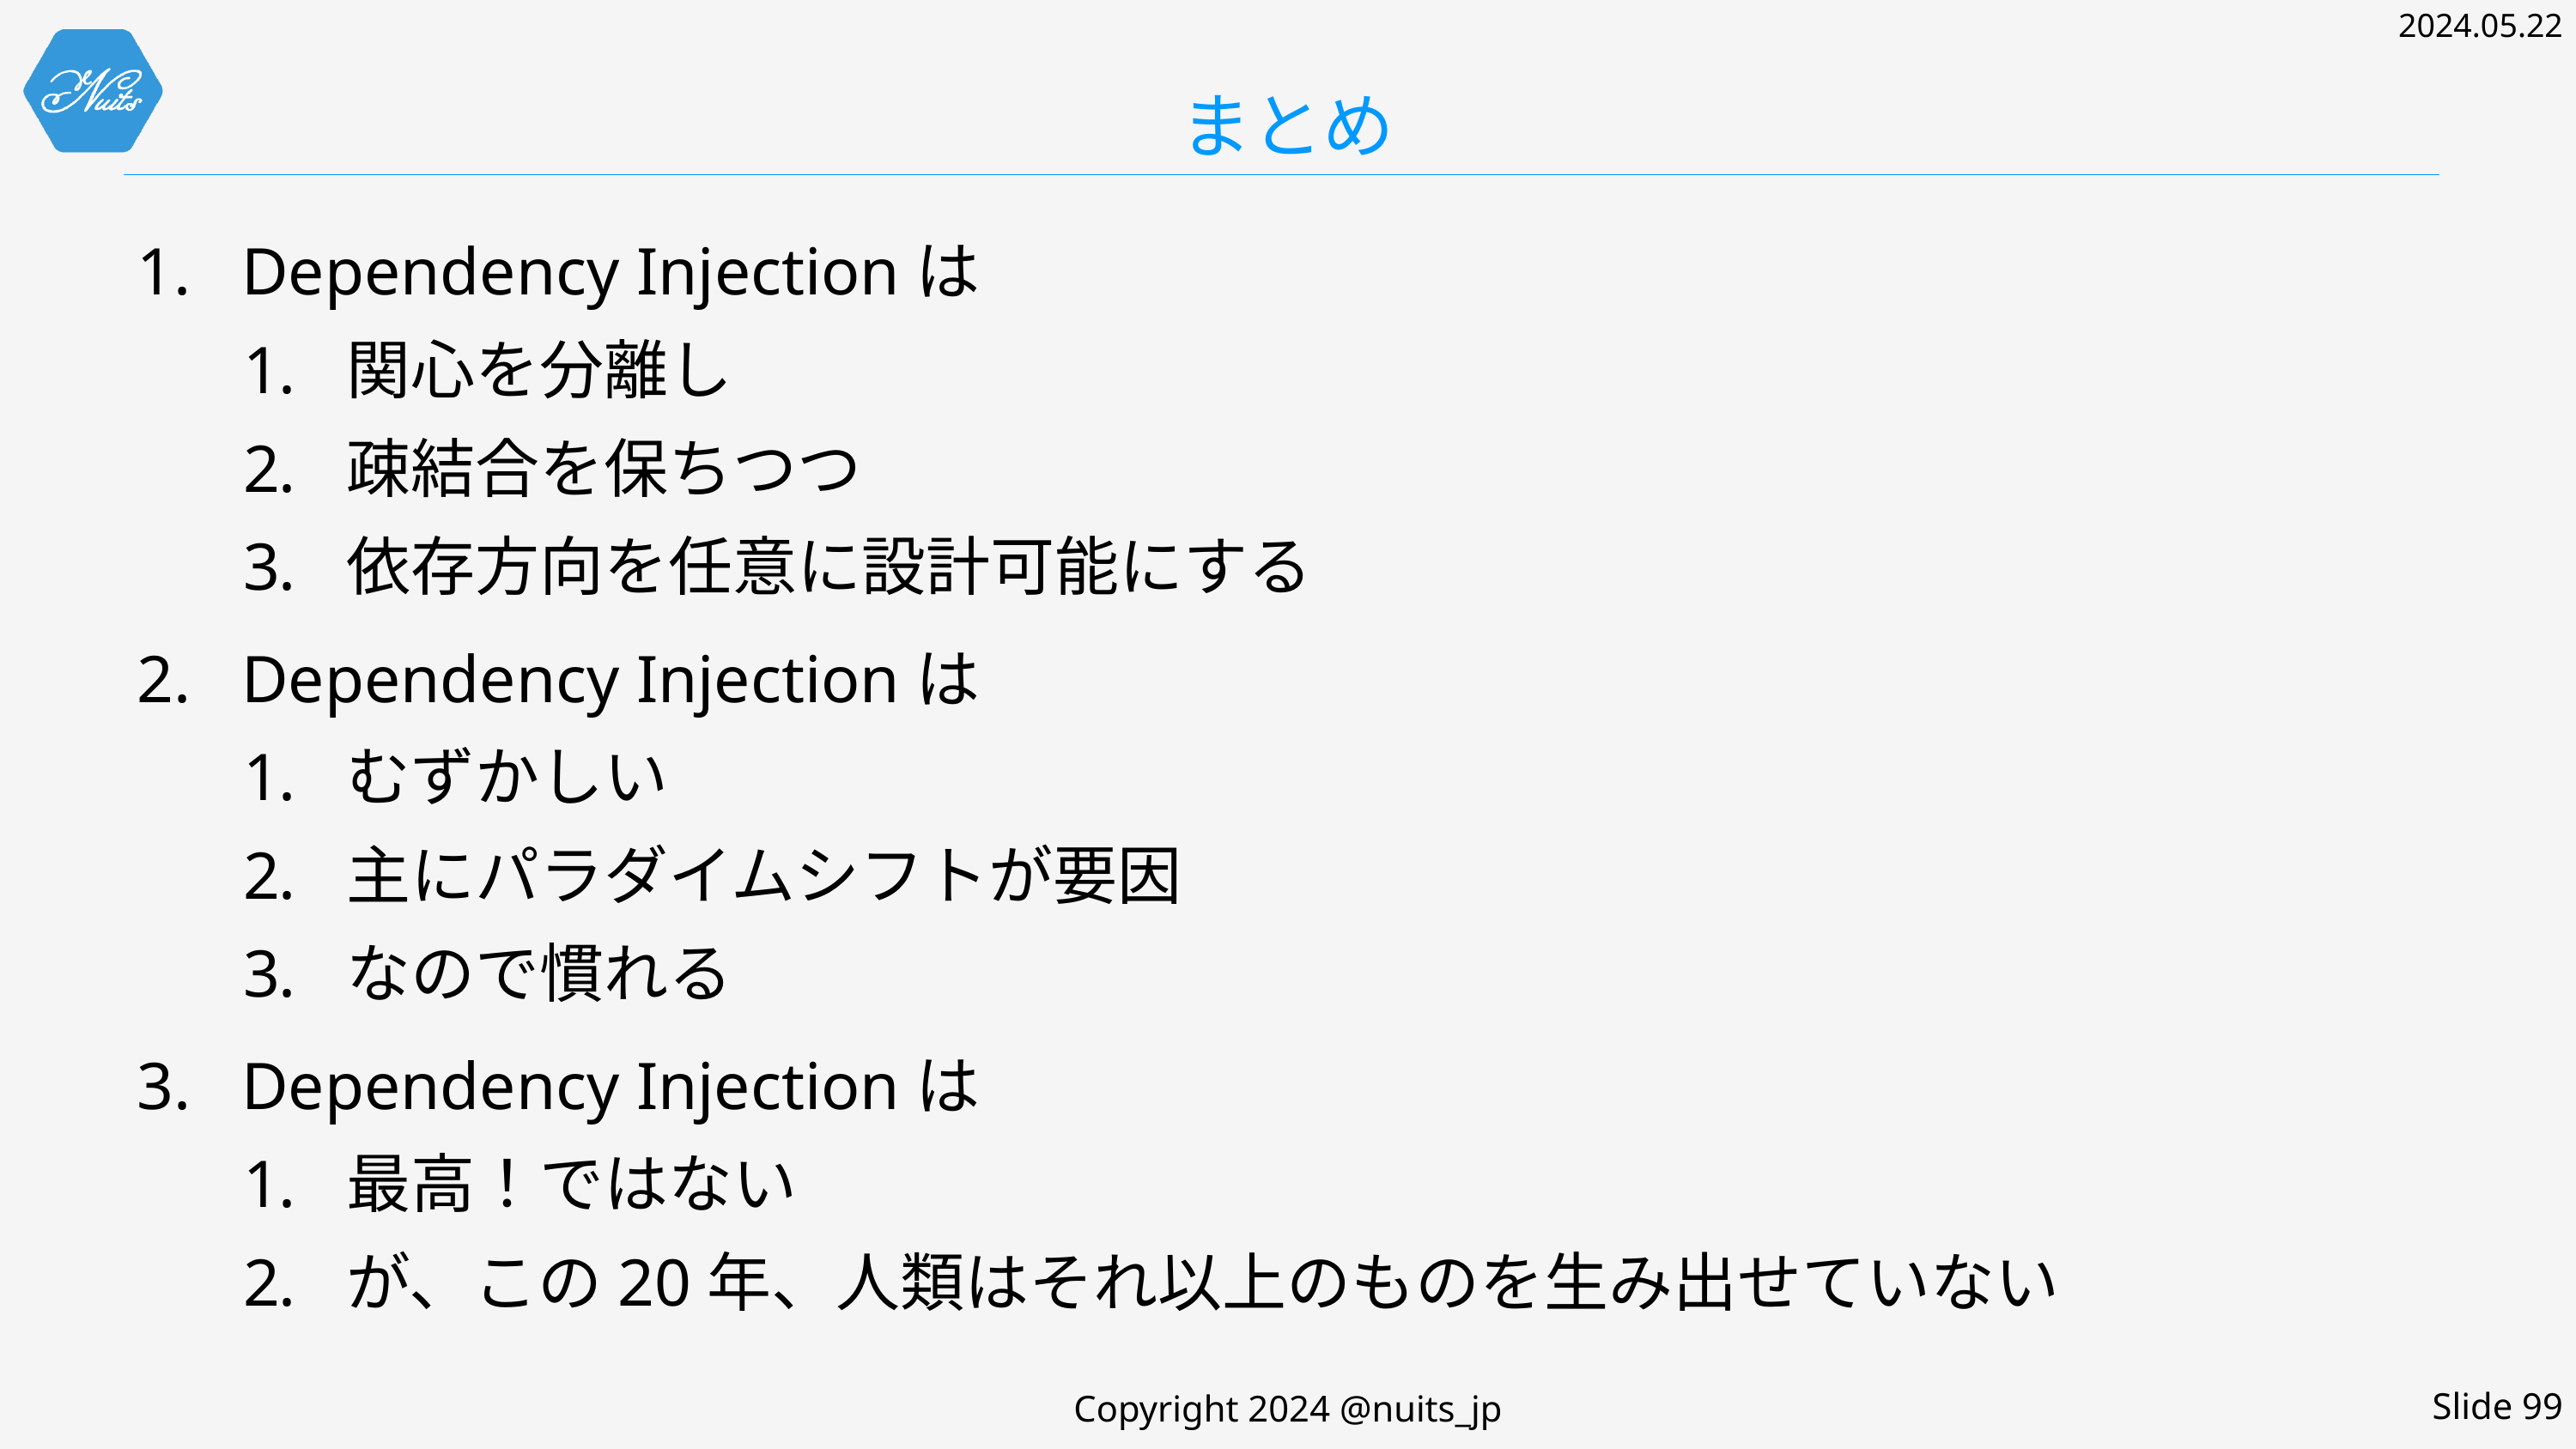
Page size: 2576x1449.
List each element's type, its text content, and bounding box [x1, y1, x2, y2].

title まとめ [44, 65, 2530, 175]
picture [20, 18, 166, 163]
list Dependency Injectionは 関心を分離し 疎結合を保ちつつ 依存方向を任意に設計可能にする Dependency Injectionは むずかしい 主にパラダイムシフトが要因 なので慣れる Dependency Injectionは 最高！ではない が、この20年、人類はそれ以上のものを生み出せていない [124, 216, 2440, 1306]
